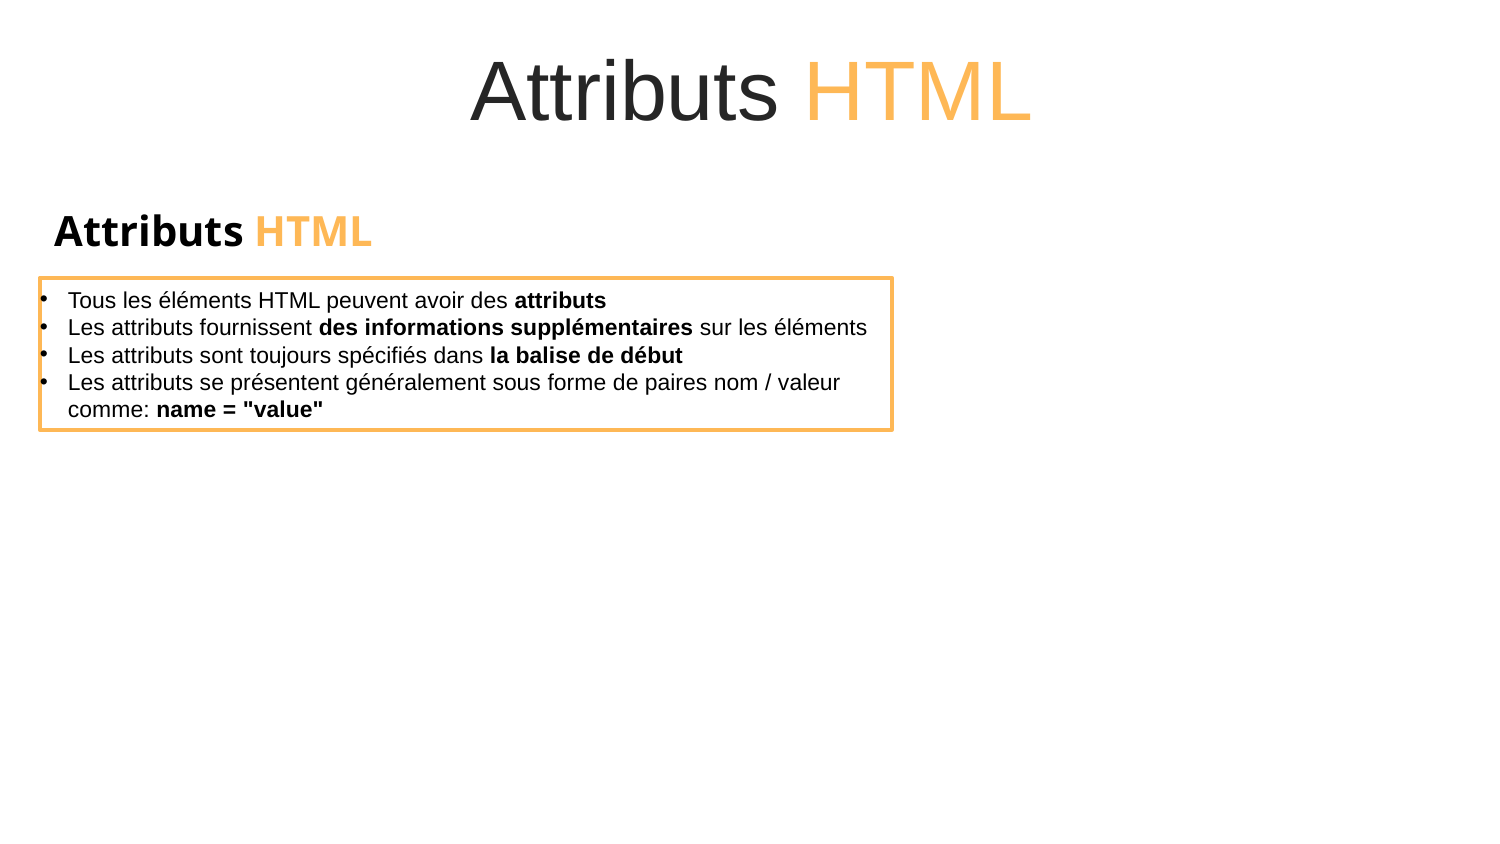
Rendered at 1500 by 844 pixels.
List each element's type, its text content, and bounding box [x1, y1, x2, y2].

text_box Attributs HTML [39, 197, 833, 263]
list Attributs HTML [39, 41, 1464, 131]
text_box Tous les éléments HTML peuvent avoir des attributs Les attributs fournissent des informations supplémentaires sur les éléments Les attributs sont toujours spécifiés dans la balise de début Les attributs se présentent généralement sous forme de paires nom / valeur comme: name = "value" [38, 276, 894, 432]
